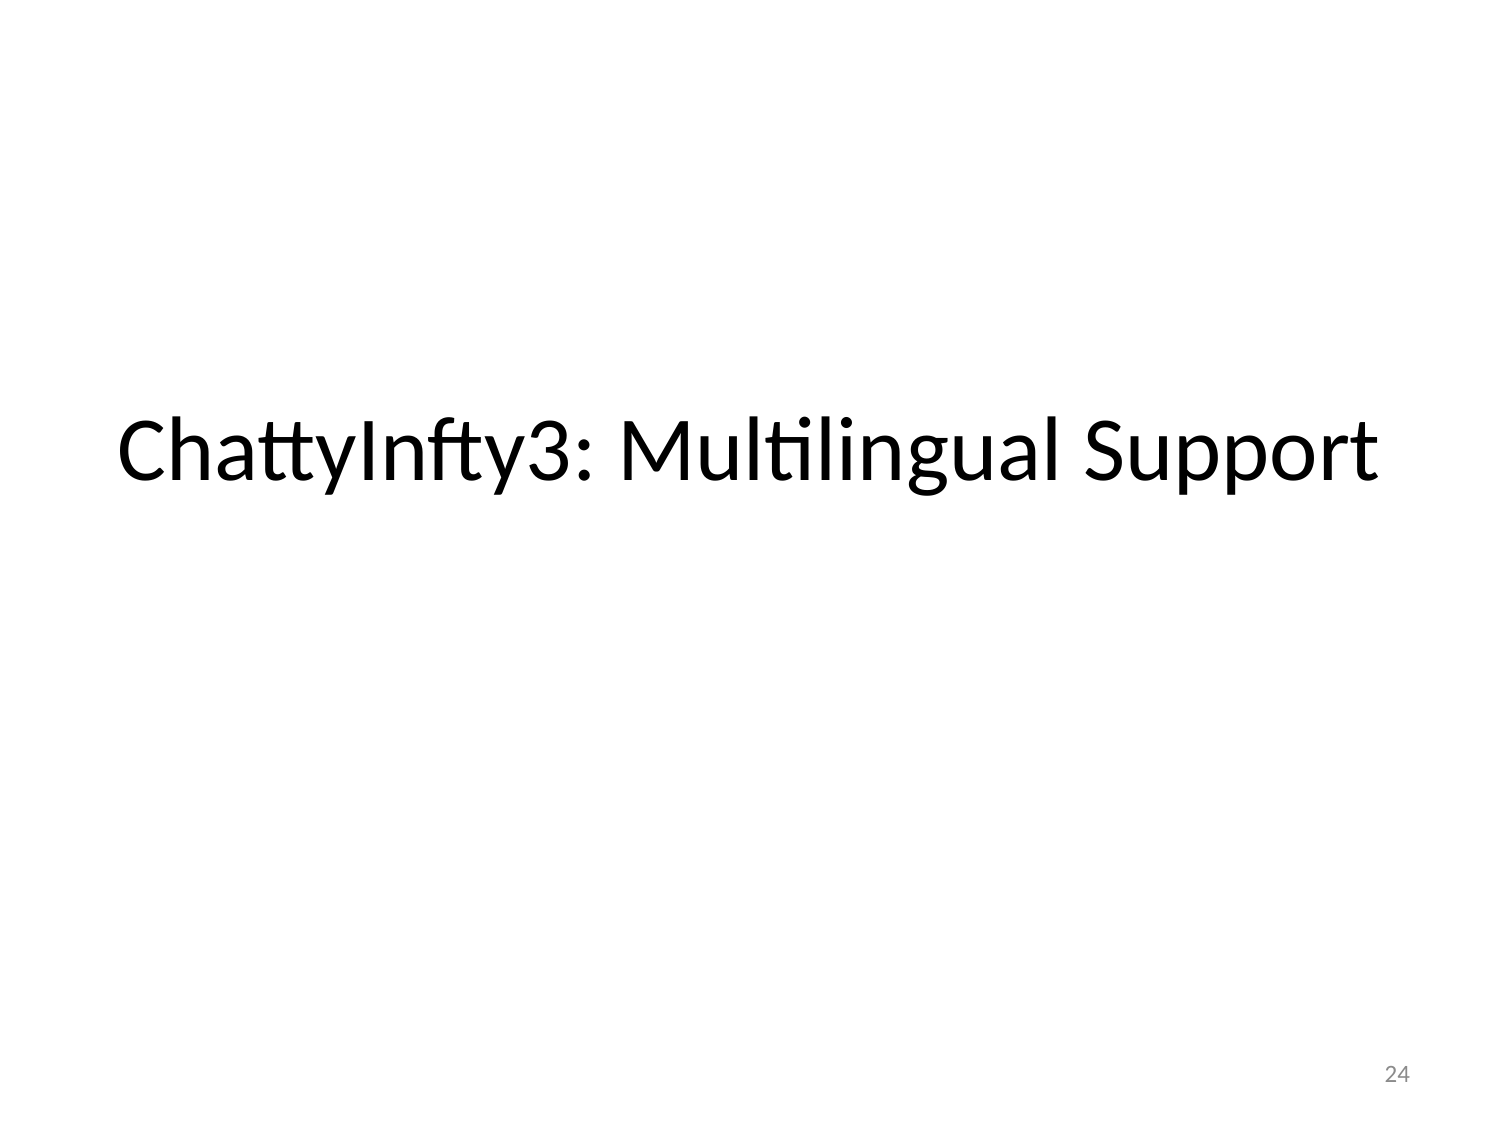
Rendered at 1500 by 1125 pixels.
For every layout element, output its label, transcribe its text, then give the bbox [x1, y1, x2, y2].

title ChattyInfty3: Multilingual Support [75, 350, 1425, 538]
slide_number 24 [1074, 1042, 1425, 1103]
